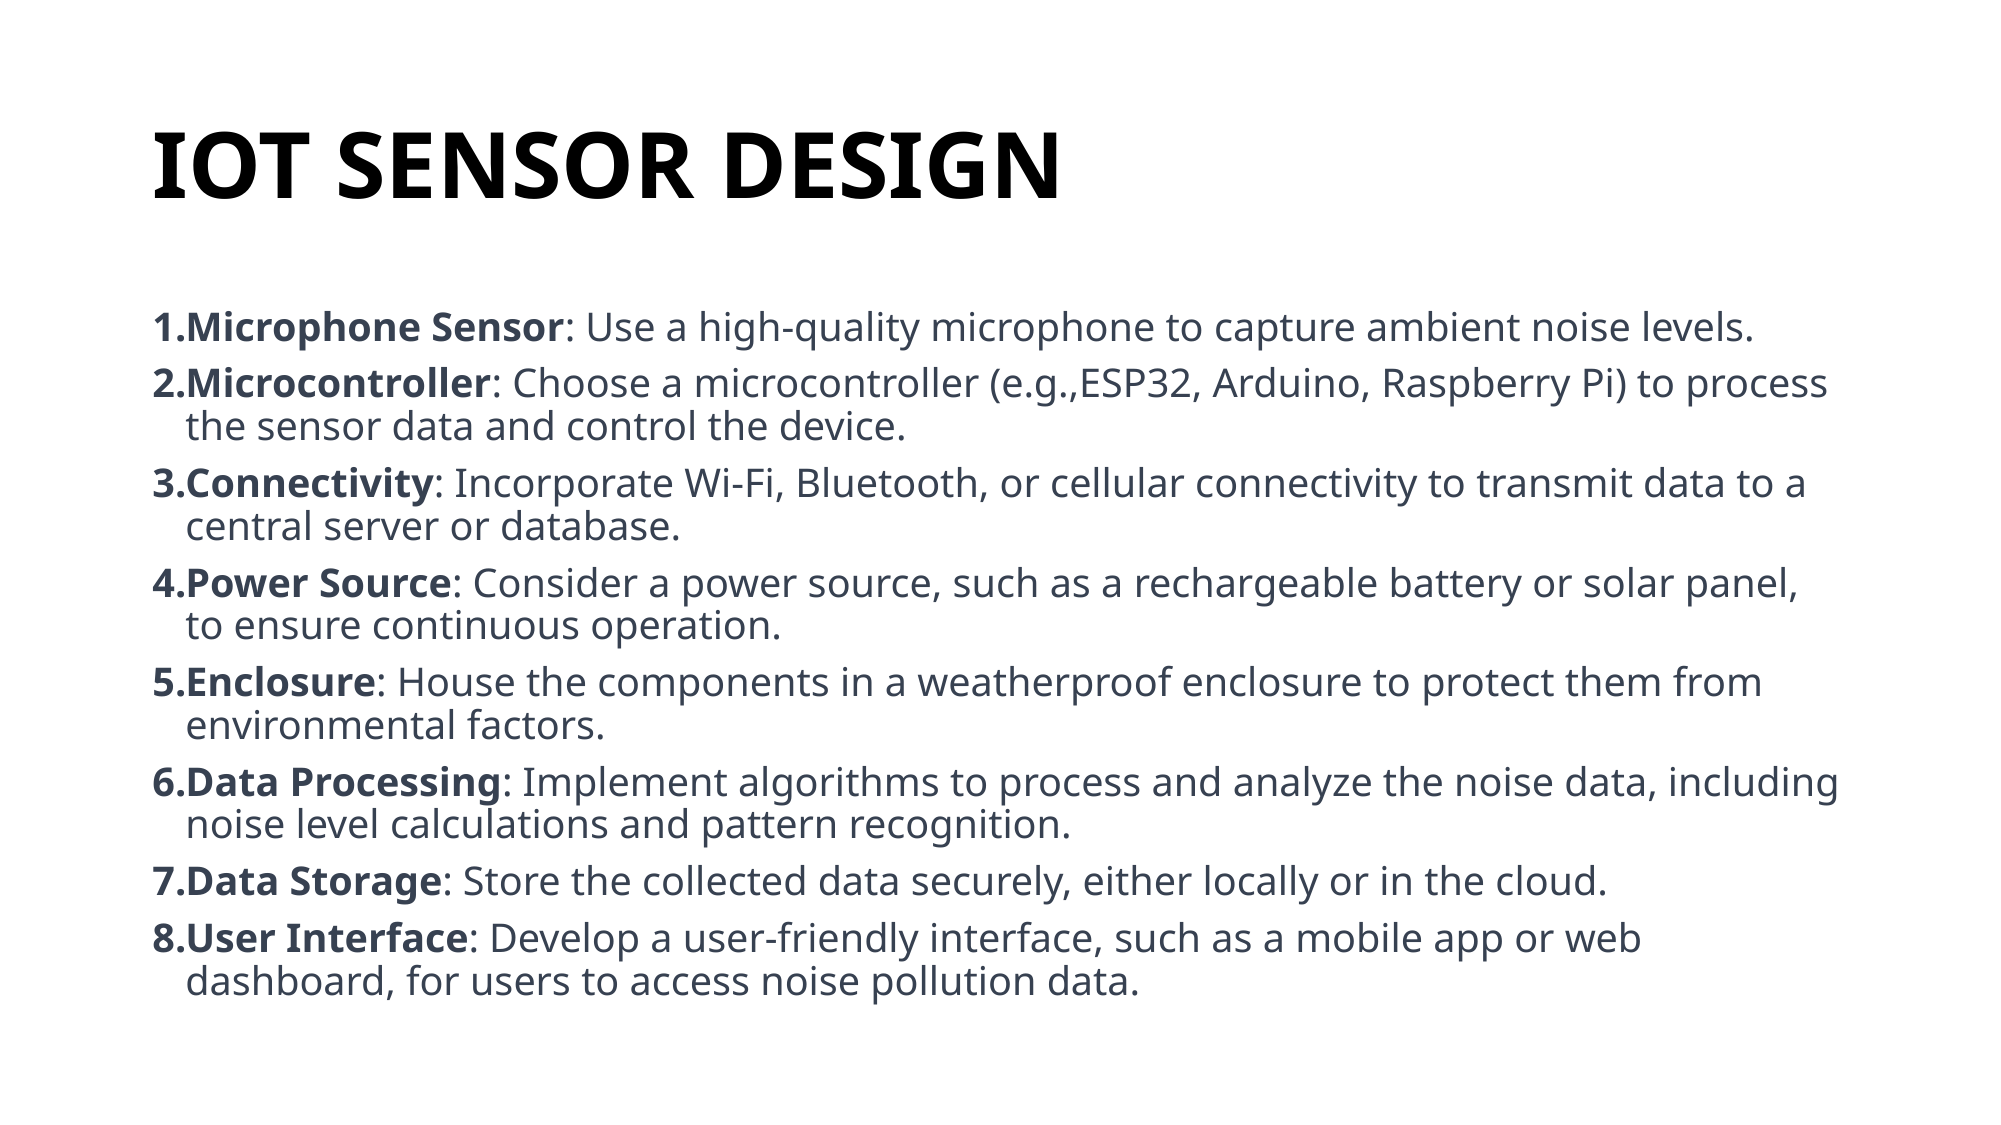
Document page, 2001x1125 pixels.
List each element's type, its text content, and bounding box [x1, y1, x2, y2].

title IOT SENSOR DESIGN [137, 59, 1863, 278]
list Microphone Sensor: Use a high-quality microphone to capture ambient noise levels. Microcontroller: Choose a microcontroller (e.g.,ESP32, Arduino, Raspberry Pi) to process the sensor data and control the device. Connectivity: Incorporate Wi-Fi, Bluetooth, or cellular connectivity to transmit data to a central server or database. Power Source: Consider a power source, such as a rechargeable battery or solar panel, to ensure continuous operation. Enclosure: House the components in a weatherproof enclosure to protect them from environmental factors. Data Processing: Implement algorithms to process and analyze the noise data, including noise level calculations and pattern recognition. Data Storage: Store the collected data securely, either locally or in the cloud. User Interface: Develop a user-friendly interface, such as a mobile app or web dashboard, for users to access noise pollution data. [137, 299, 1863, 1014]
